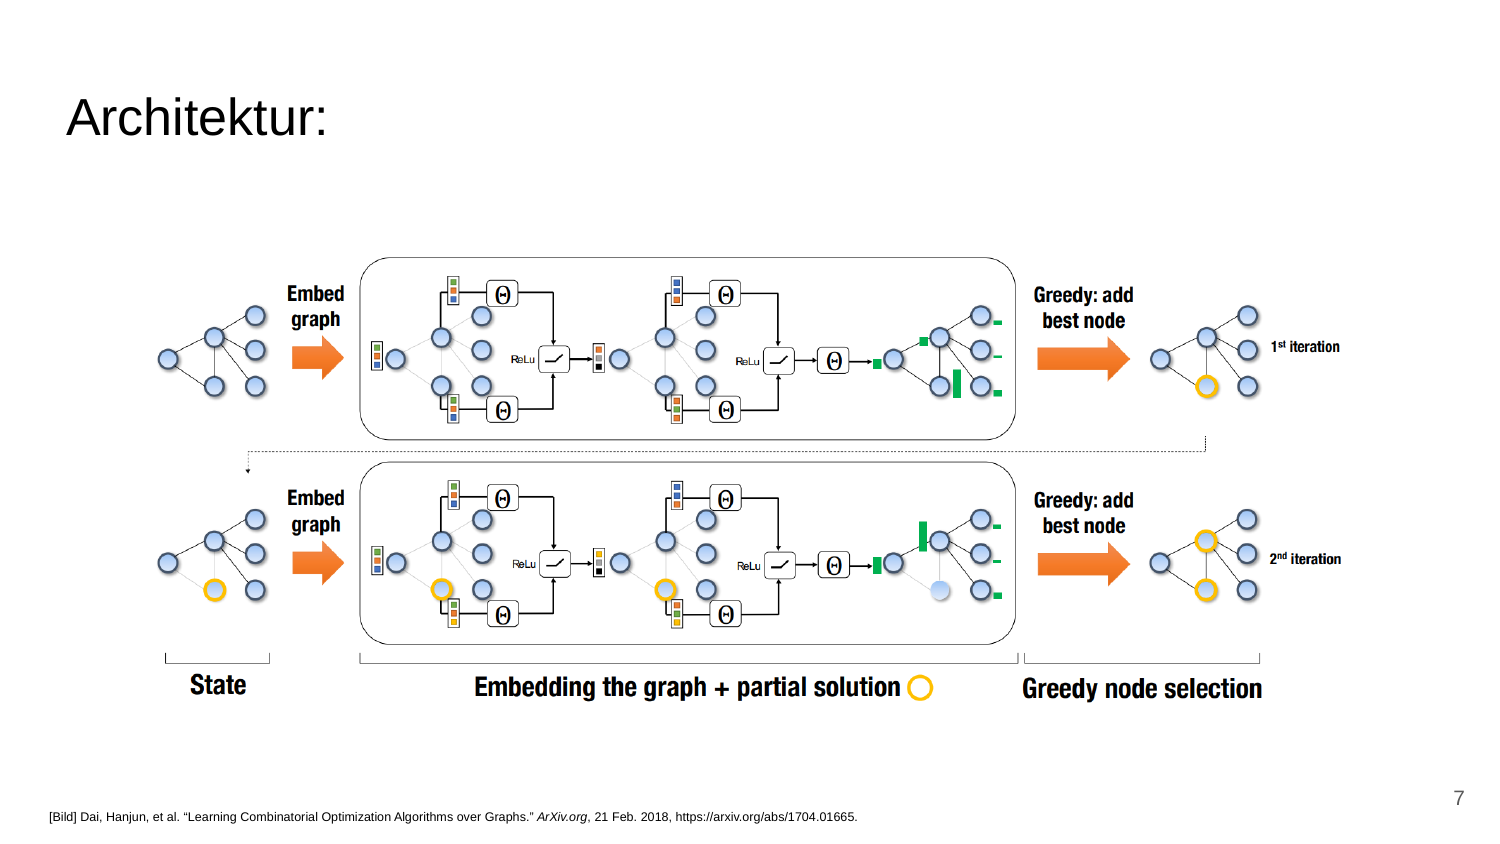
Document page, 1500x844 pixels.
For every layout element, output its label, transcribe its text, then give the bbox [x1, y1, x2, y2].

text_box [Bild] Dai, Hanjun, et al. “Learning Combinatorial Optimization Algorithms over Graphs.” ArXiv.org, 21 Feb. 2018, https://arxiv.org/abs/1704.01665. [34, 793, 1433, 844]
title Architektur: [51, 72, 1449, 167]
picture [149, 217, 1351, 704]
slide_number 7 [1389, 764, 1480, 830]
